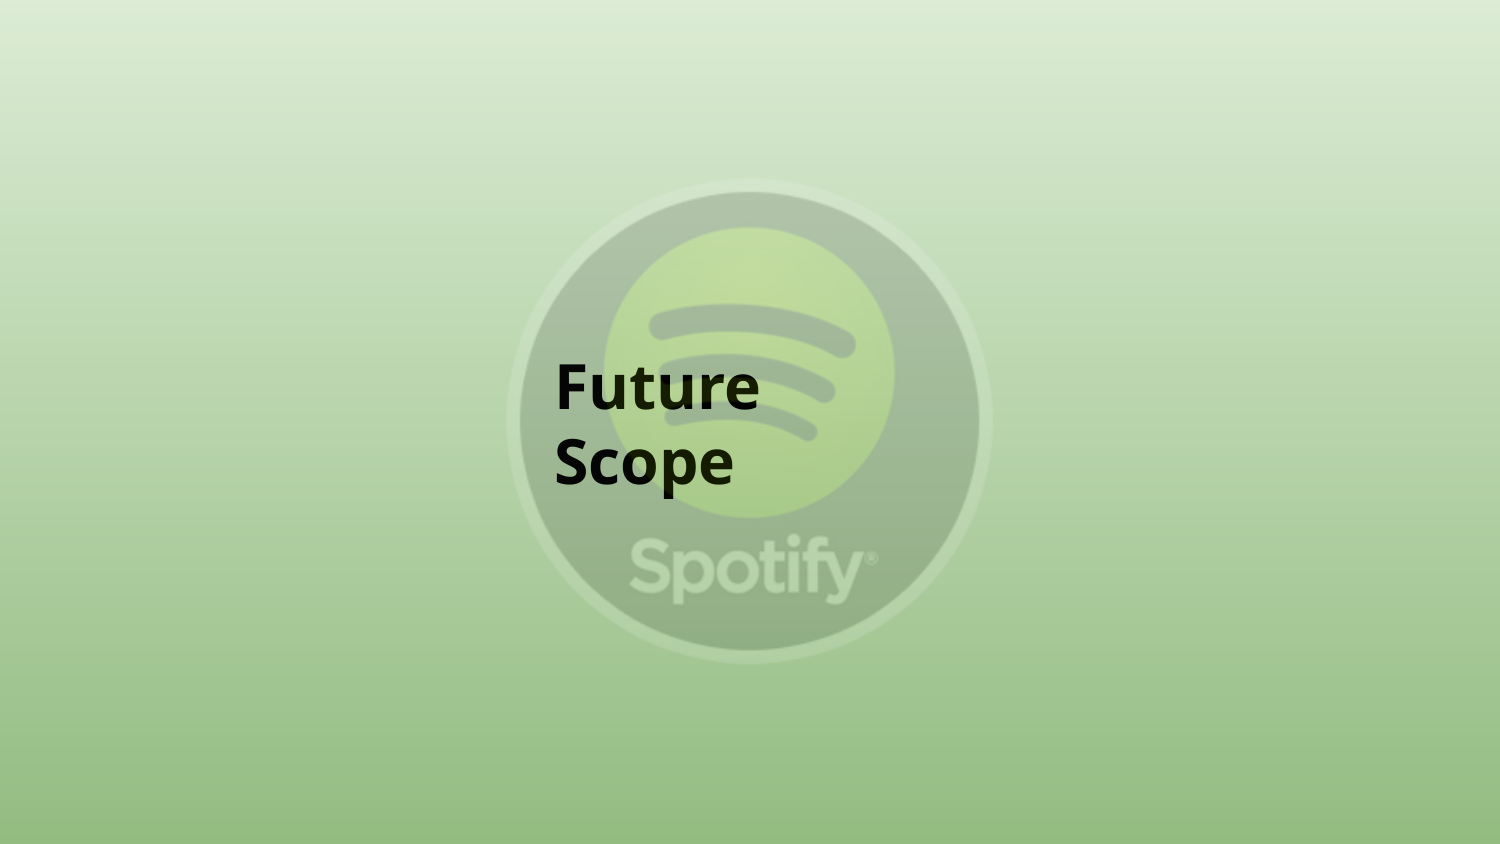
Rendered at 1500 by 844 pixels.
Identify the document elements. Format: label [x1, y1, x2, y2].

picture [503, 175, 997, 669]
